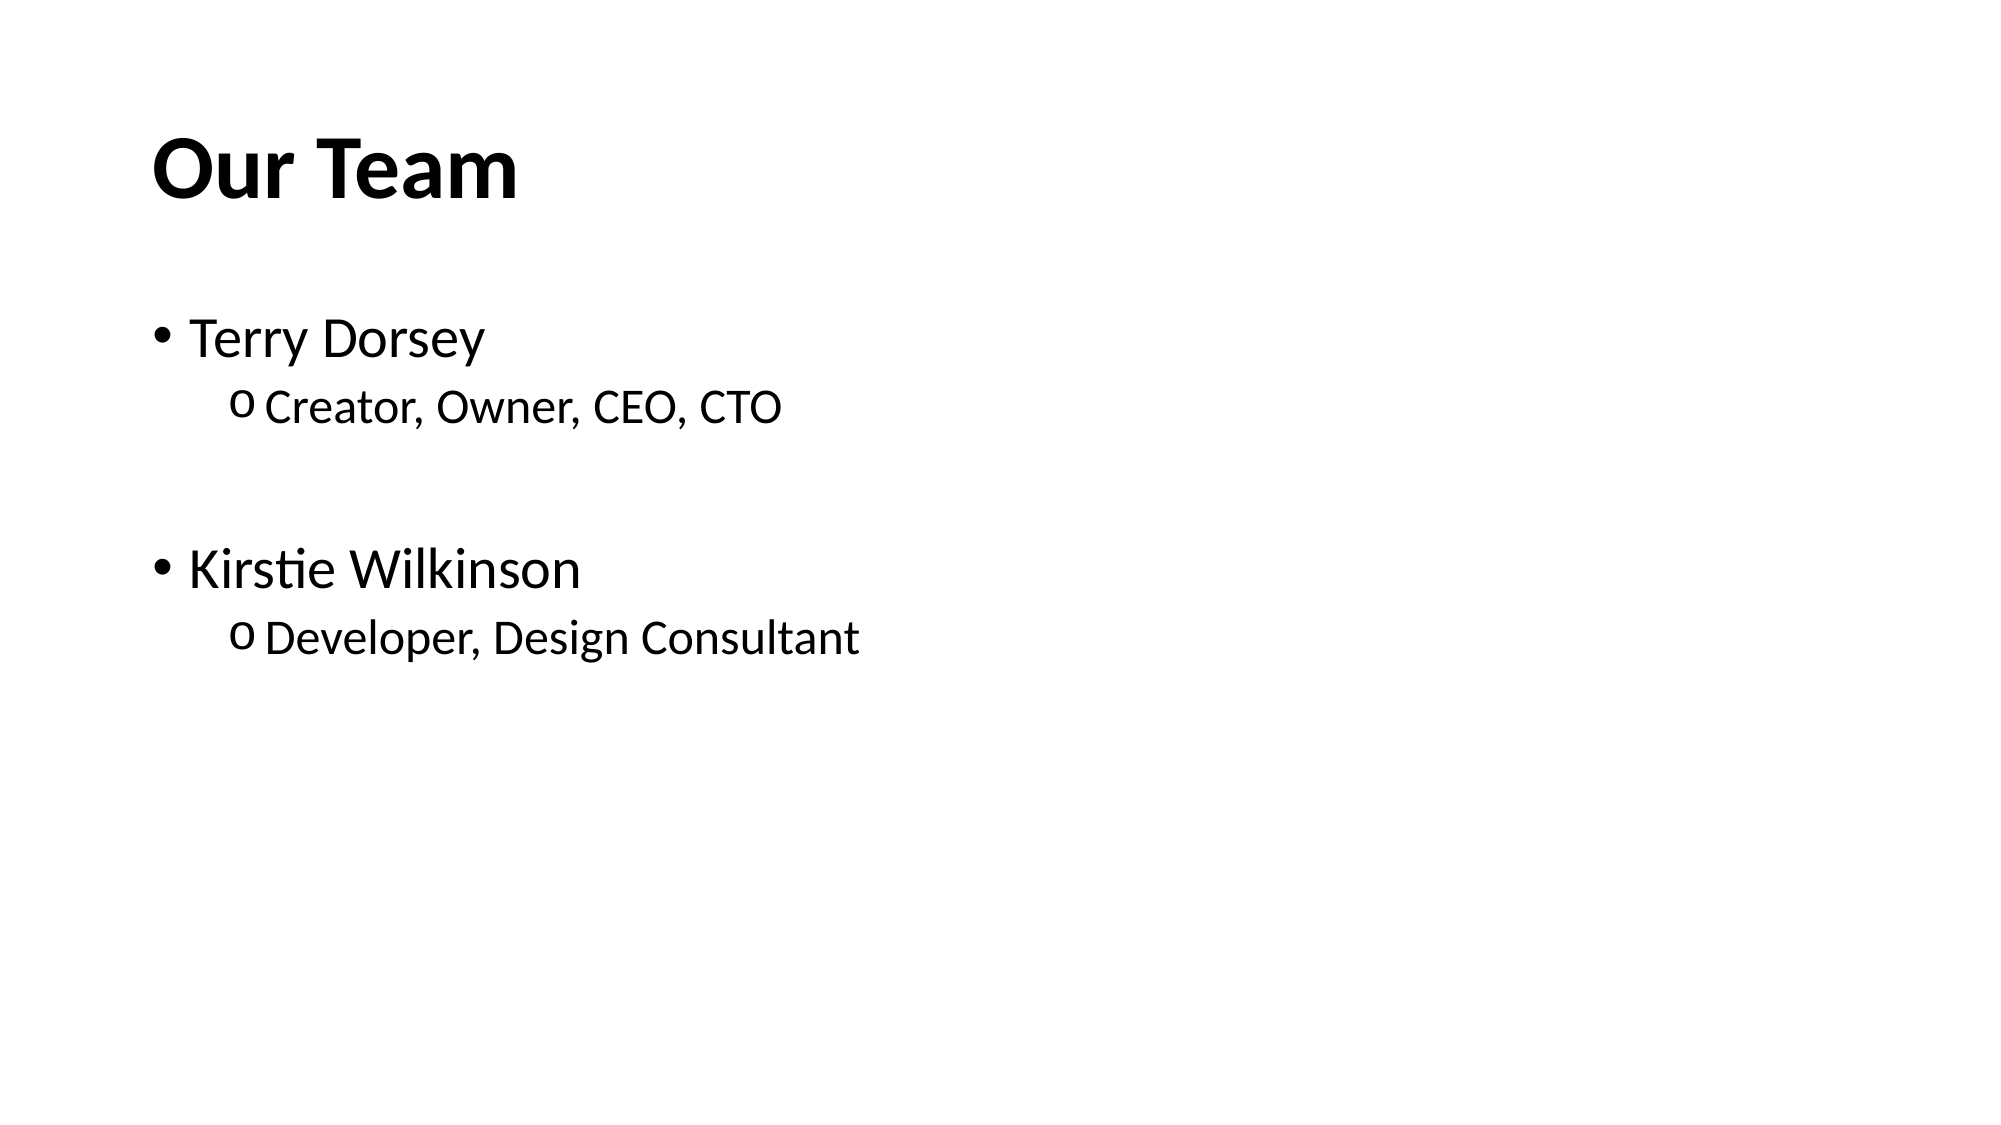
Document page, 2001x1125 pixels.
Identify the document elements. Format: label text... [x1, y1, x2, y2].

title Our Team [137, 59, 1863, 278]
list Terry Dorsey Creator, Owner, CEO, CTO Kirstie Wilkinson Developer, Design Consultant [137, 299, 1863, 1014]
